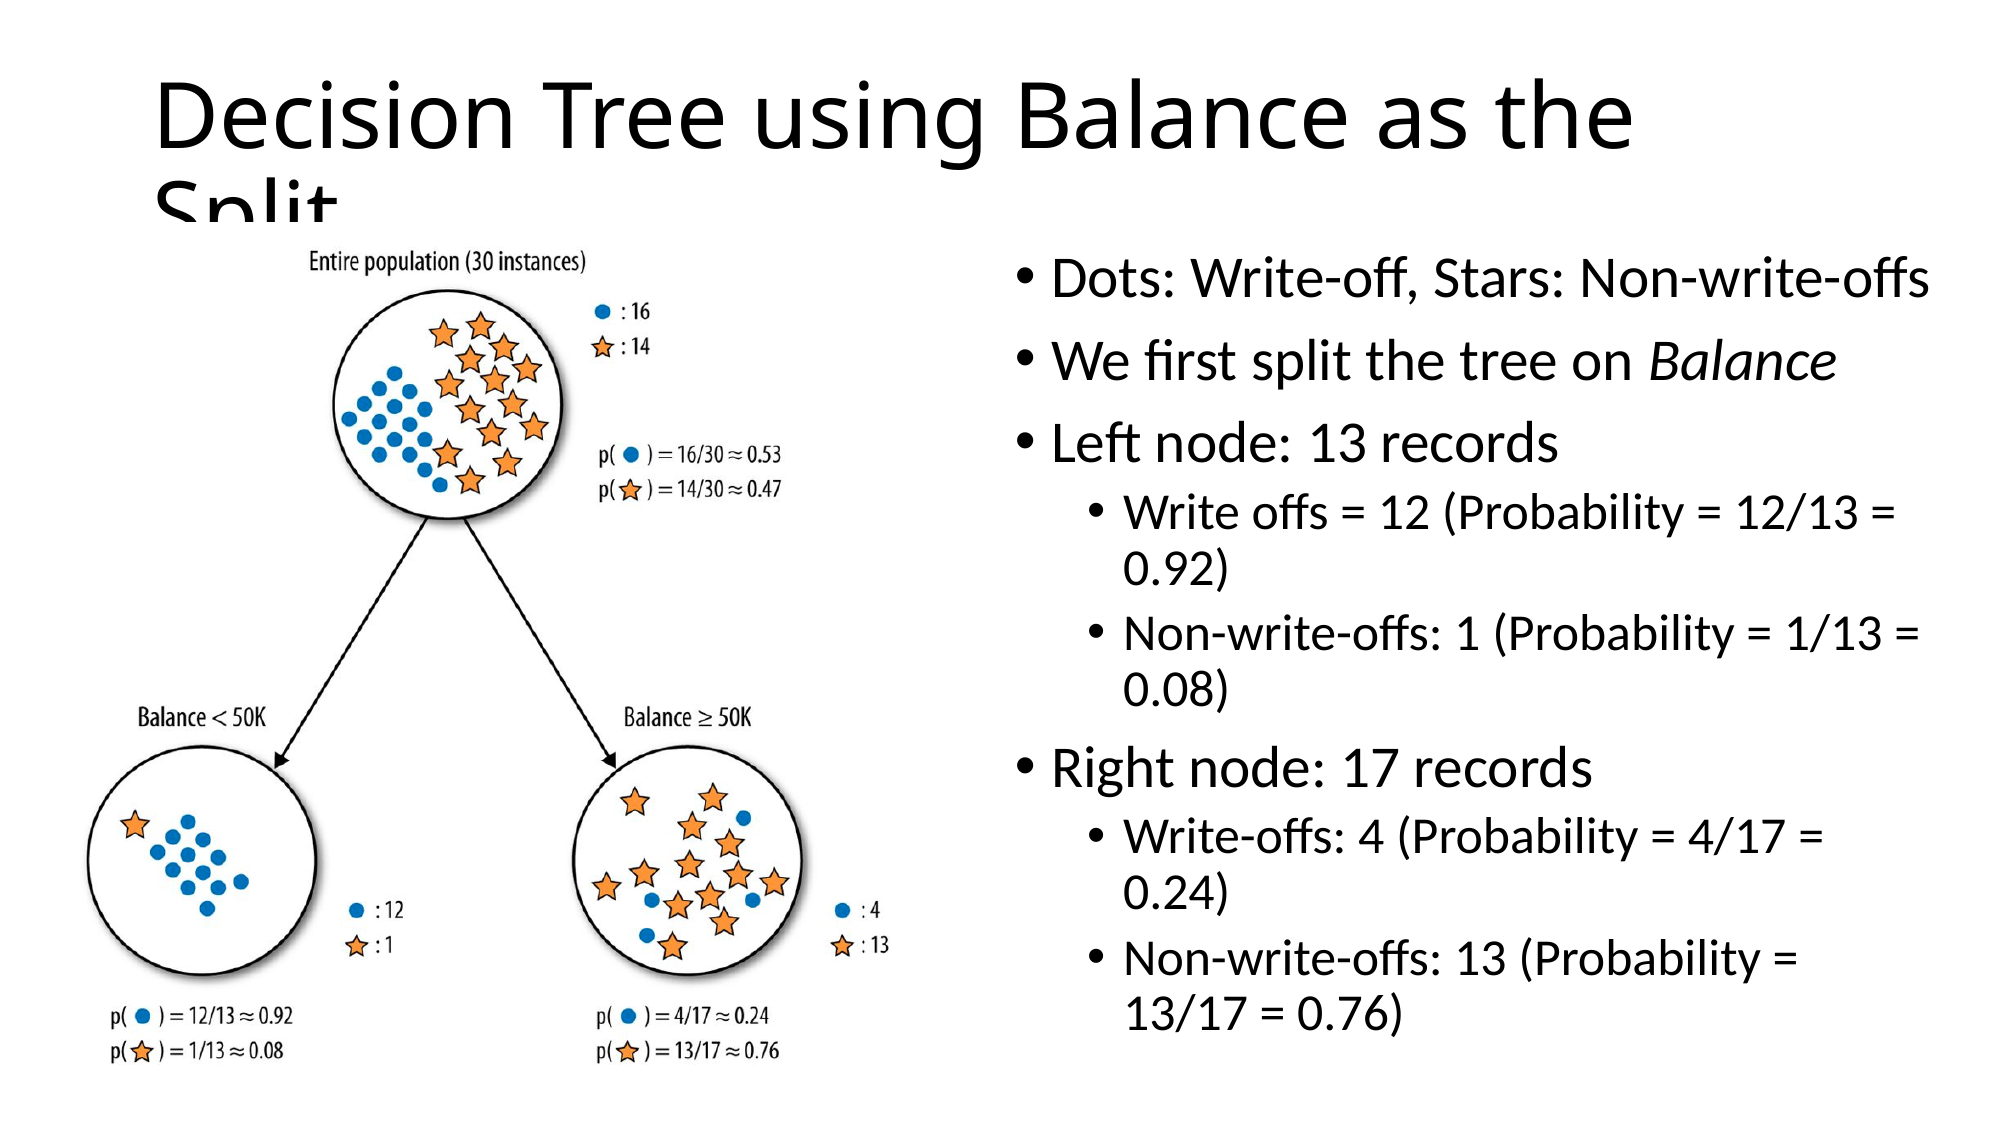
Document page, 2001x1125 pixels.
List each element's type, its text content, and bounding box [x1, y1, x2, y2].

list Dots: Write-off, Stars: Non-write-offs We first split the tree on Balance Left node: 13 records Write offs = 12 (Probability = 12/13 = 0.92) Non-write-offs: 1 (Probability = 1/13 = 0.08) Right node: 17 records Write-offs: 4 (Probability = 4/17 = 0.24) Non-write-offs: 13 (Probability = 13/17 = 0.76) [999, 238, 1950, 1091]
title Decision Tree using Balance as the Split [137, 59, 1863, 278]
picture [76, 222, 959, 1091]
